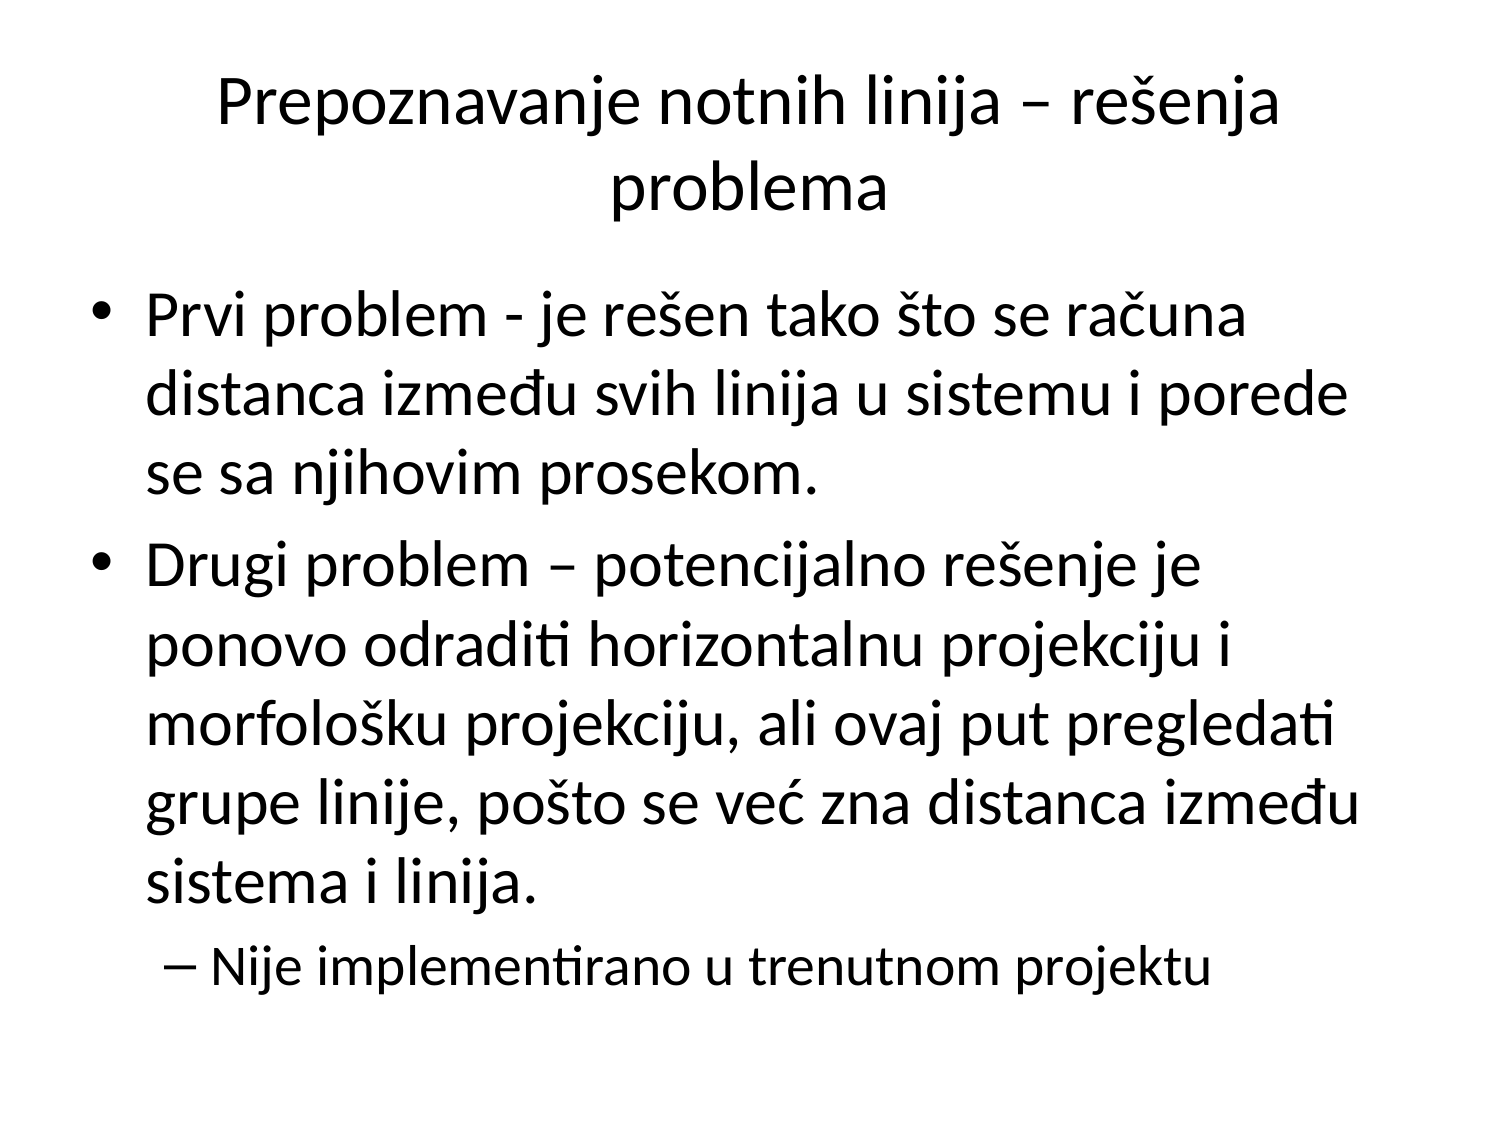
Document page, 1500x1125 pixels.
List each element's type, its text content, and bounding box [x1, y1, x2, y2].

title Prepoznavanje notnih linija – rešenja problema [75, 45, 1425, 233]
list Prvi problem - je rešen tako što se računa distanca između svih linija u sistemu i porede se sa njihovim prosekom. Drugi problem – potencijalno rešenje je ponovo odraditi horizontalnu projekciju i morfološku projekciju, ali ovaj put pregledati grupe linije, pošto se već zna distanca između sistema i linija. Nije implementirano u trenutnom projektu [75, 262, 1425, 1005]
